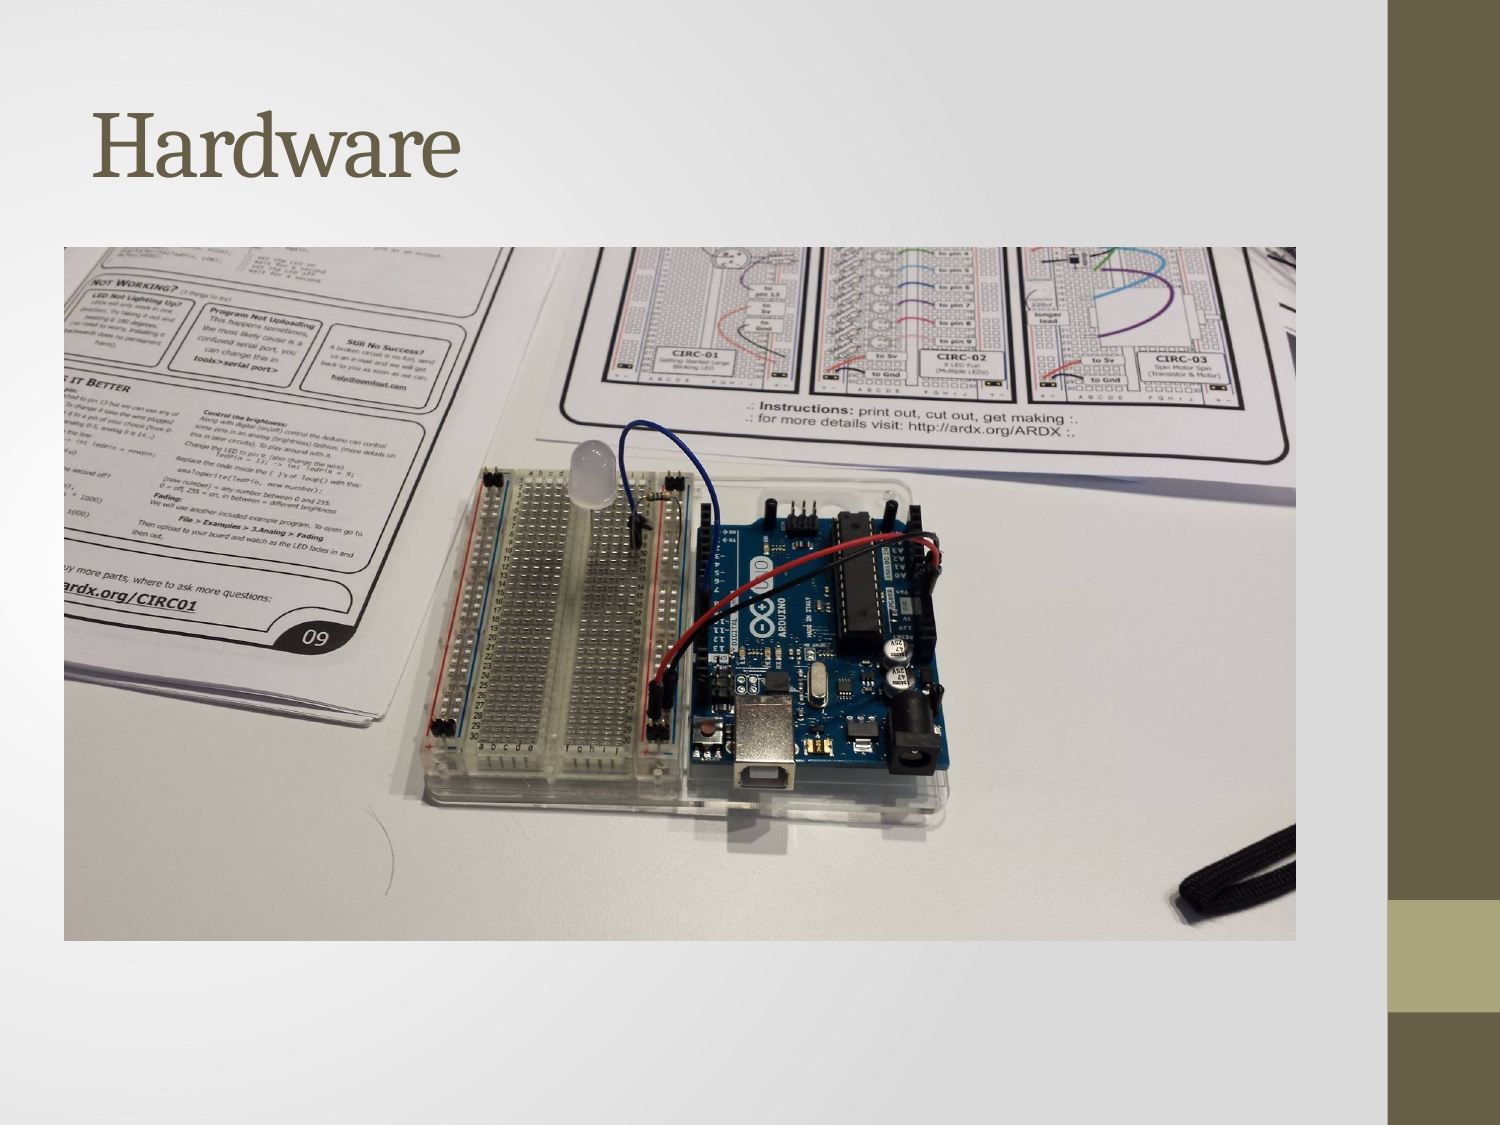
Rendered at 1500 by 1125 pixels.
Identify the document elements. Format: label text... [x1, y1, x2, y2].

picture [64, 247, 1297, 941]
title Hardware [75, 45, 1325, 233]
